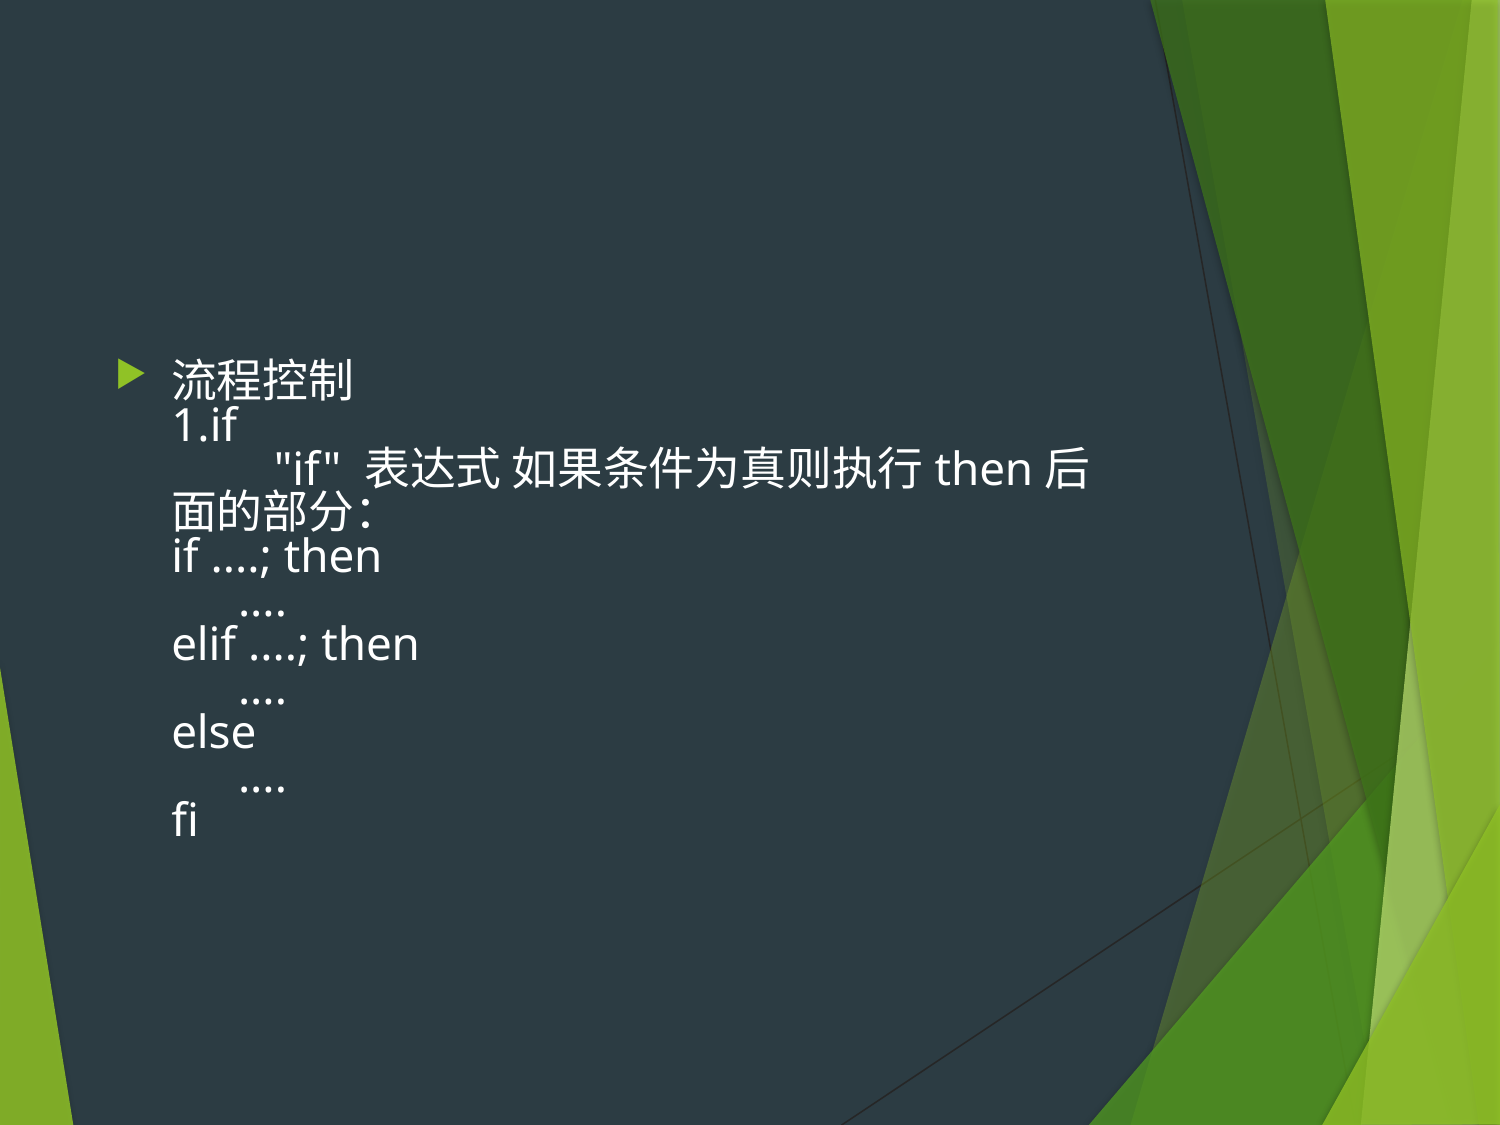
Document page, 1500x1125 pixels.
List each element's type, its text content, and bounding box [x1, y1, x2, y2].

list 流程控制 1.if "if" 表达式 如果条件为真则执行then后面的部分： if ....; then .... elif ....; then .... else .... fi [99, 354, 1142, 992]
